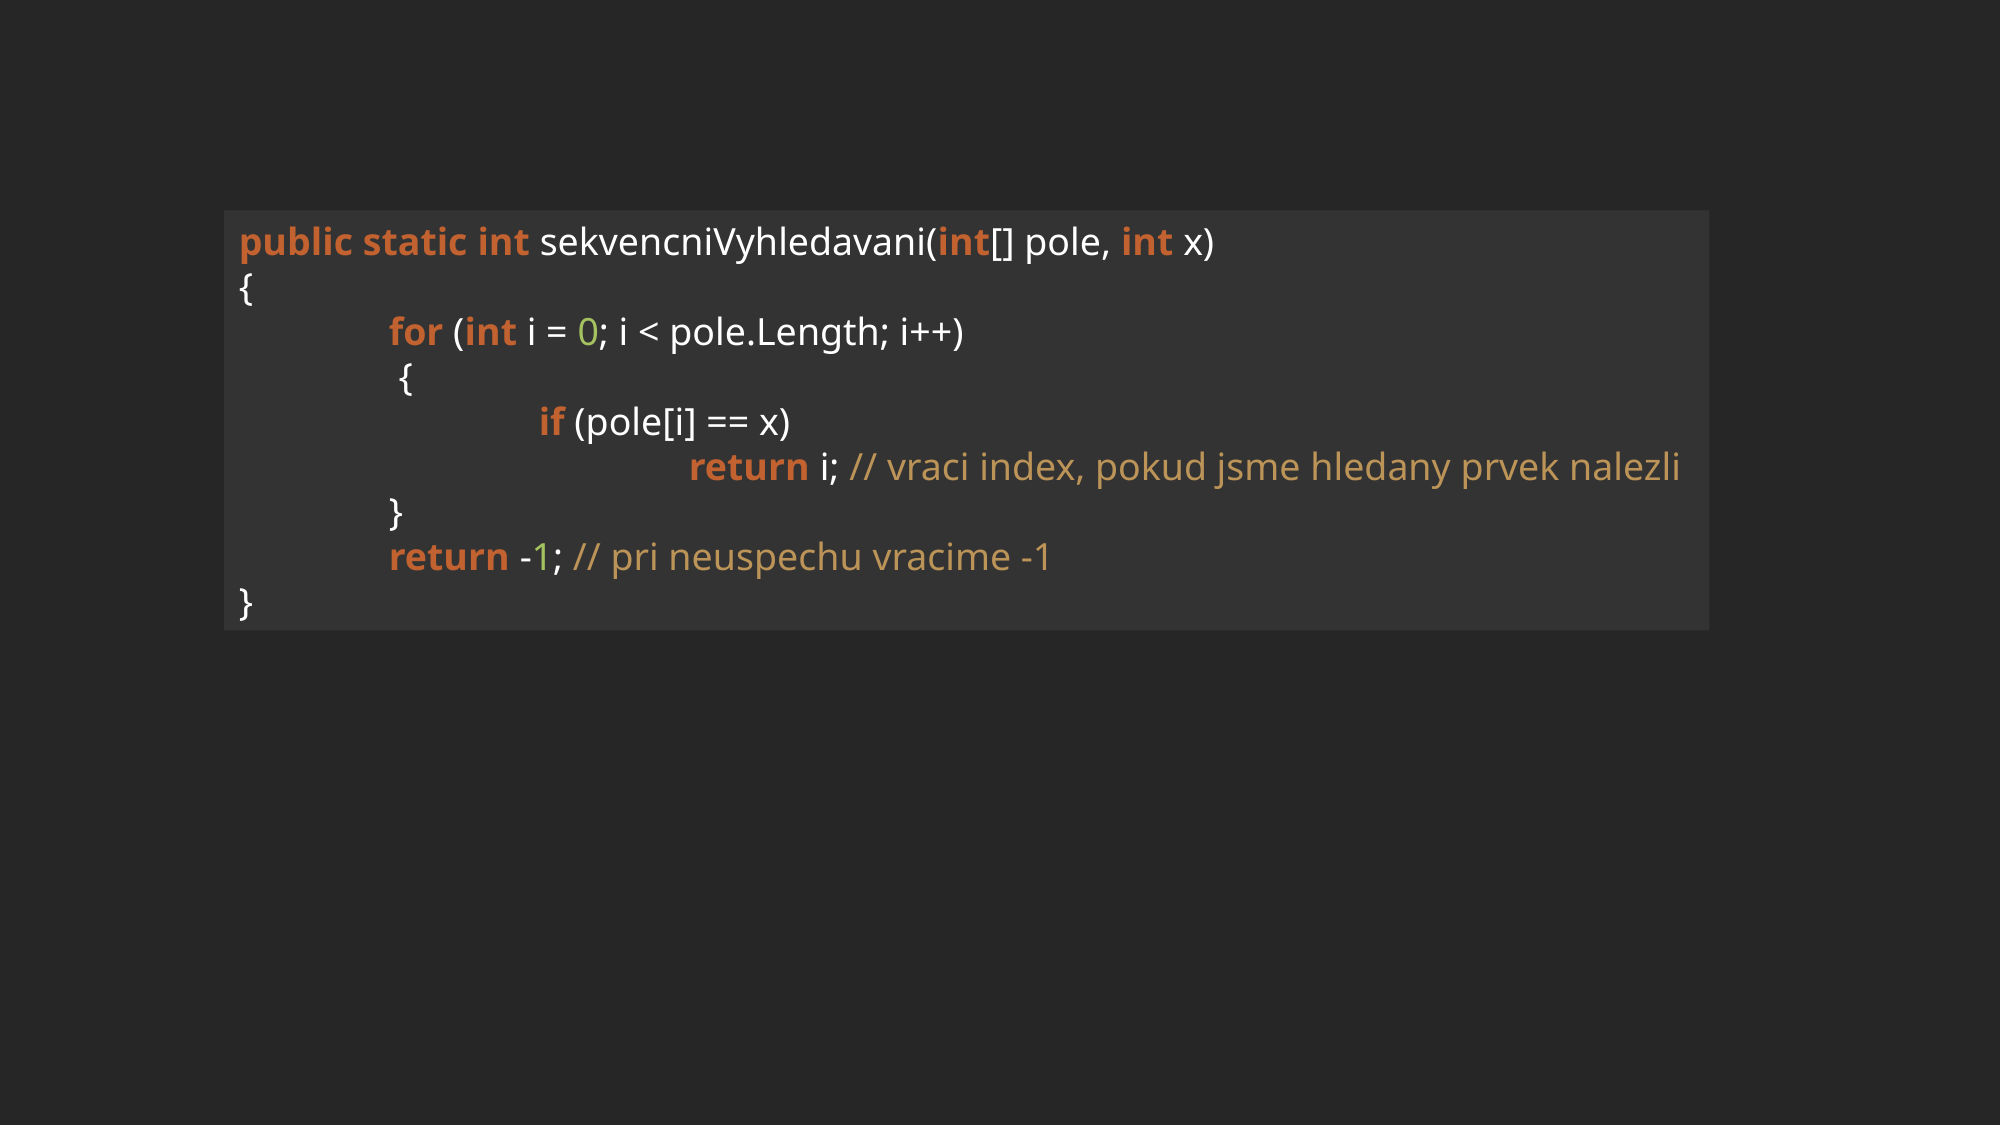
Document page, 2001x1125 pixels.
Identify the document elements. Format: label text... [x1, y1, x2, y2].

text_box [0, 0, 2000, 1125]
text_box public static int sekvencniVyhledavani(int[] pole, int x) { for (int i = 0; i < pole.Length; i++) { if (pole[i] == x) return i; // vraci index, pokud jsme hledany prvek nalezli } return -1; // pri neuspechu vracime -1 } [223, 210, 1710, 631]
